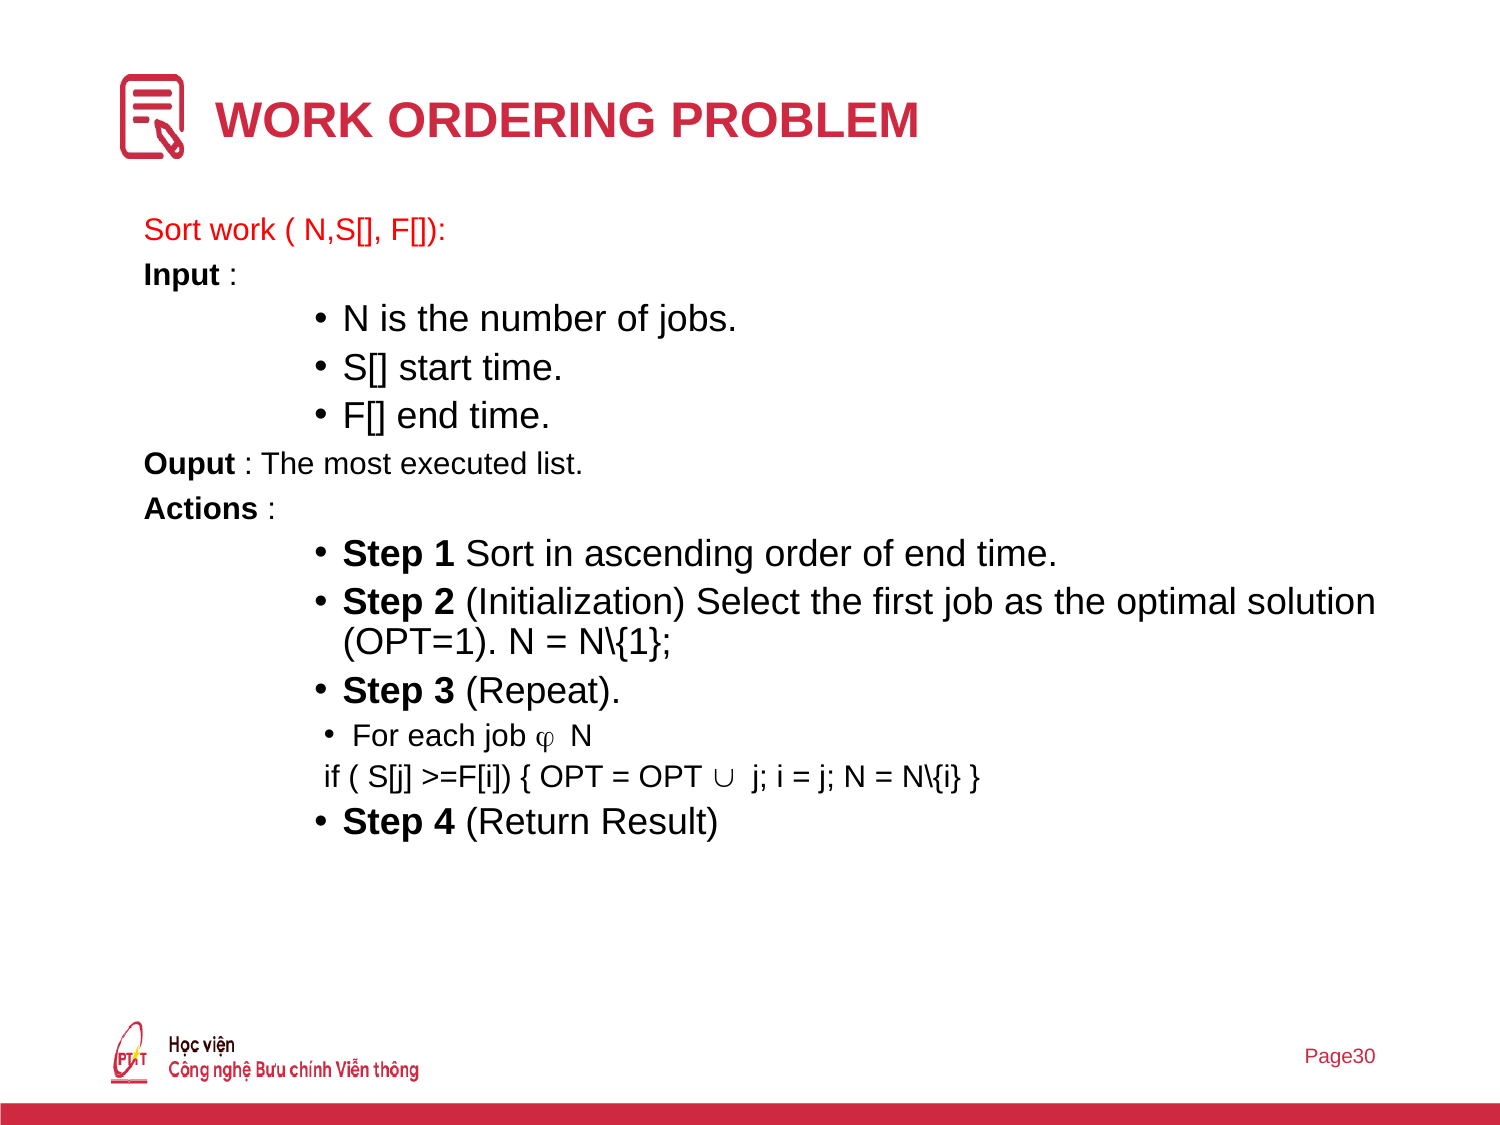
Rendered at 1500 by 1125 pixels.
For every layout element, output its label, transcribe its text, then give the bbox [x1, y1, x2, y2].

list Sort work ( N,S[], F[]): Input : N is the number of jobs. S[] start time. F[] end time. Ouput : The most executed list. Actions : Step 1 Sort in ascending order of end time. Step 2 (Initialization) Select the first job as the optimal solution (OPT=1). N = N\{1}; Step 3 (Repeat). For each job j N if ( S[j] >=F[i]) { OPT = OPT  j; i = j; N = N\{i} } Step 4 (Return Result) [143, 200, 1500, 843]
picture [0, 0, 1500, 1125]
title WORK ORDERING PROBLEM [200, 59, 1397, 183]
